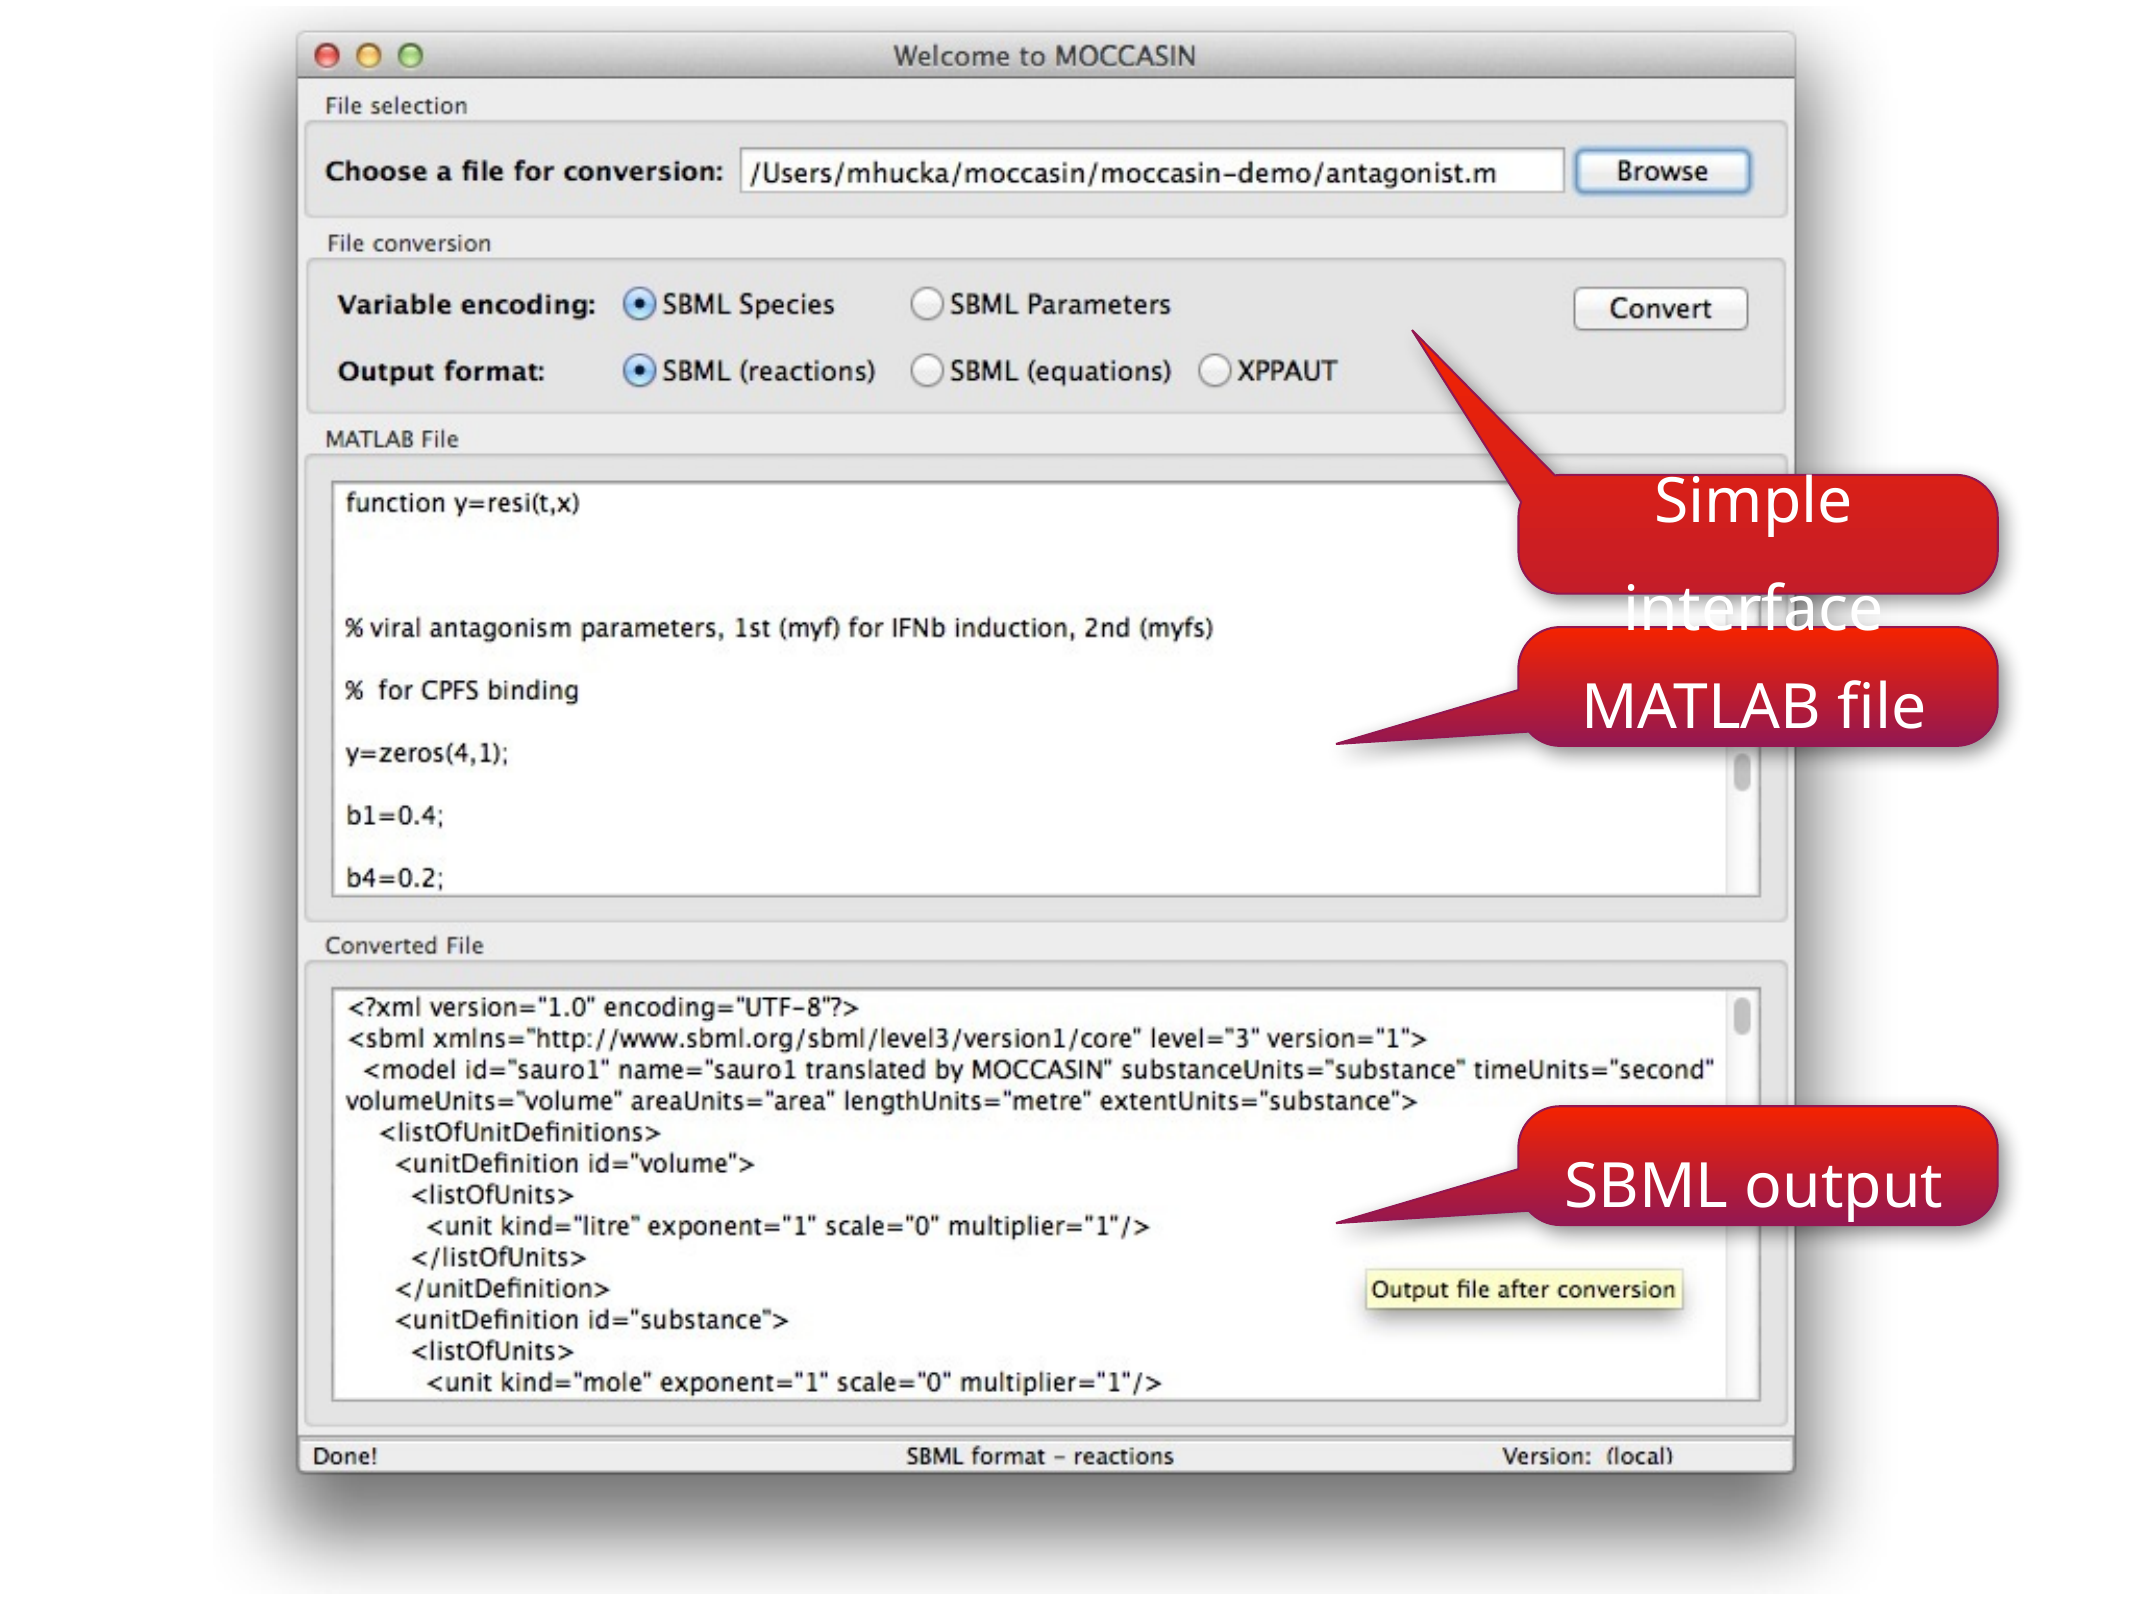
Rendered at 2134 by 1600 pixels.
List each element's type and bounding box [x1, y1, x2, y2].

picture [213, 5, 1921, 1594]
text_box [1335, 626, 1998, 747]
text_box [1411, 329, 1998, 594]
text_box [1335, 1105, 1998, 1226]
